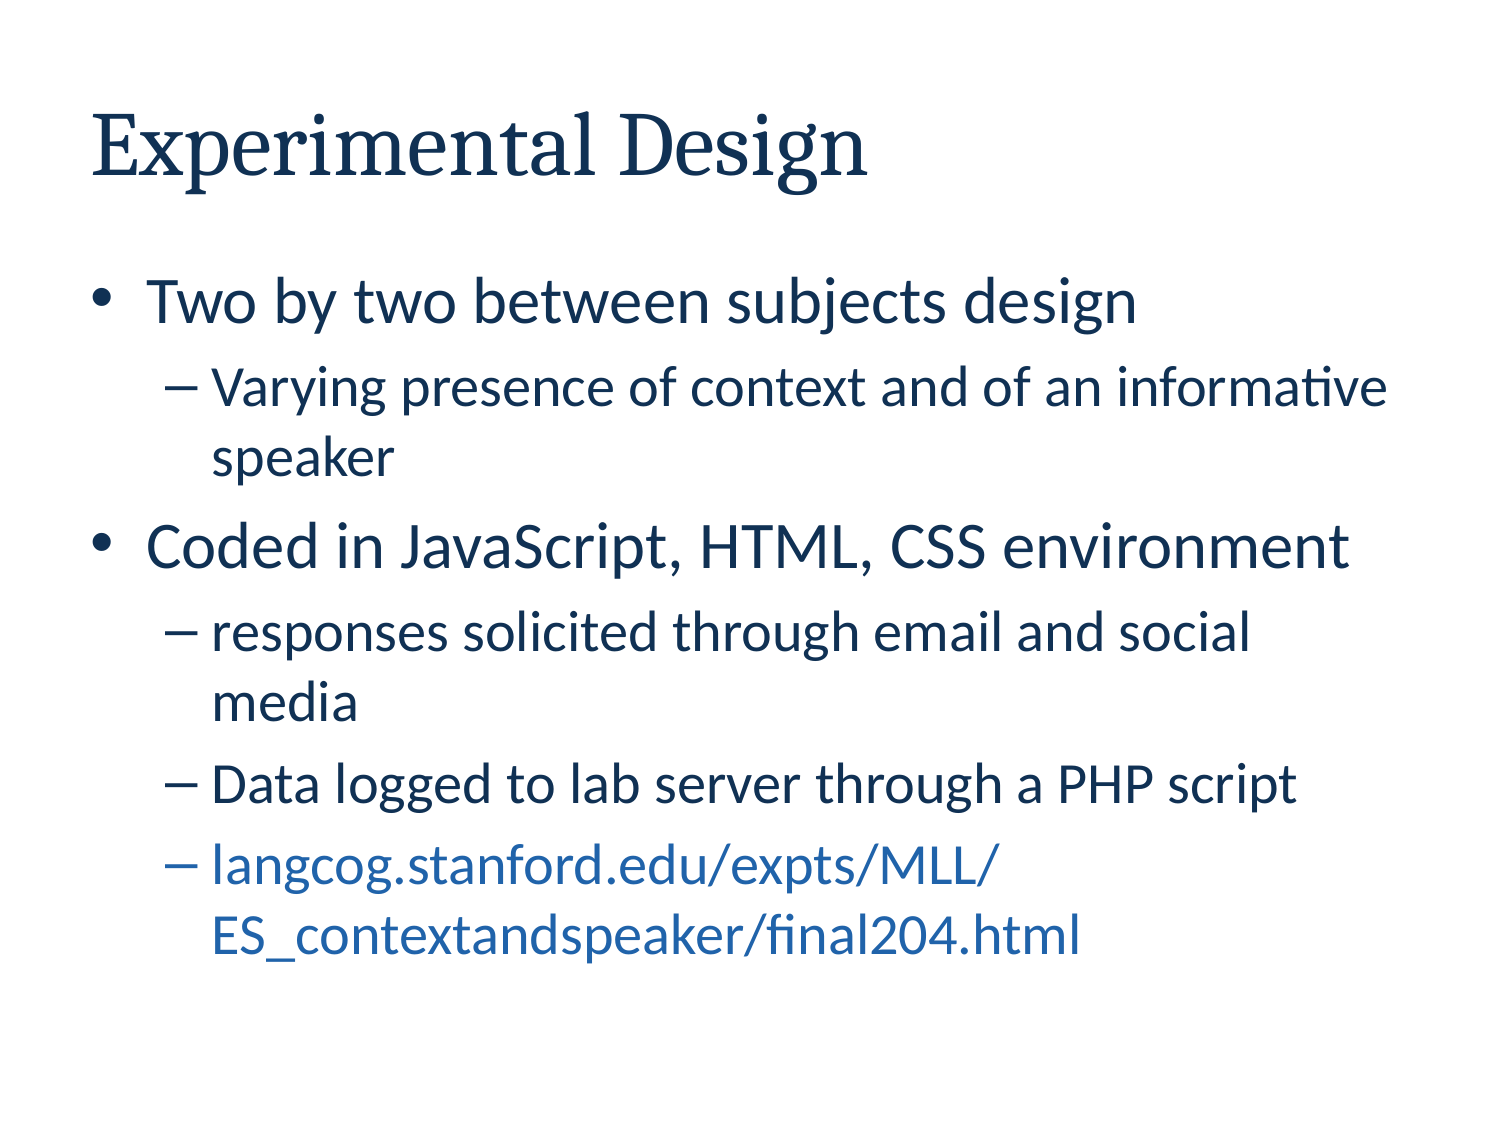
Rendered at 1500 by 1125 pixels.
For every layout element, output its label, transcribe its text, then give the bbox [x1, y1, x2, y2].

list Two by two between subjects design Varying presence of context and of an informative speaker Coded in JavaScript, HTML, CSS environment responses solicited through email and social media Data logged to lab server through a PHP script langcog.stanford.edu/expts/MLL/ES_contextandspeaker/final204.html [75, 249, 1425, 992]
title Experimental Design [75, 45, 1425, 233]
